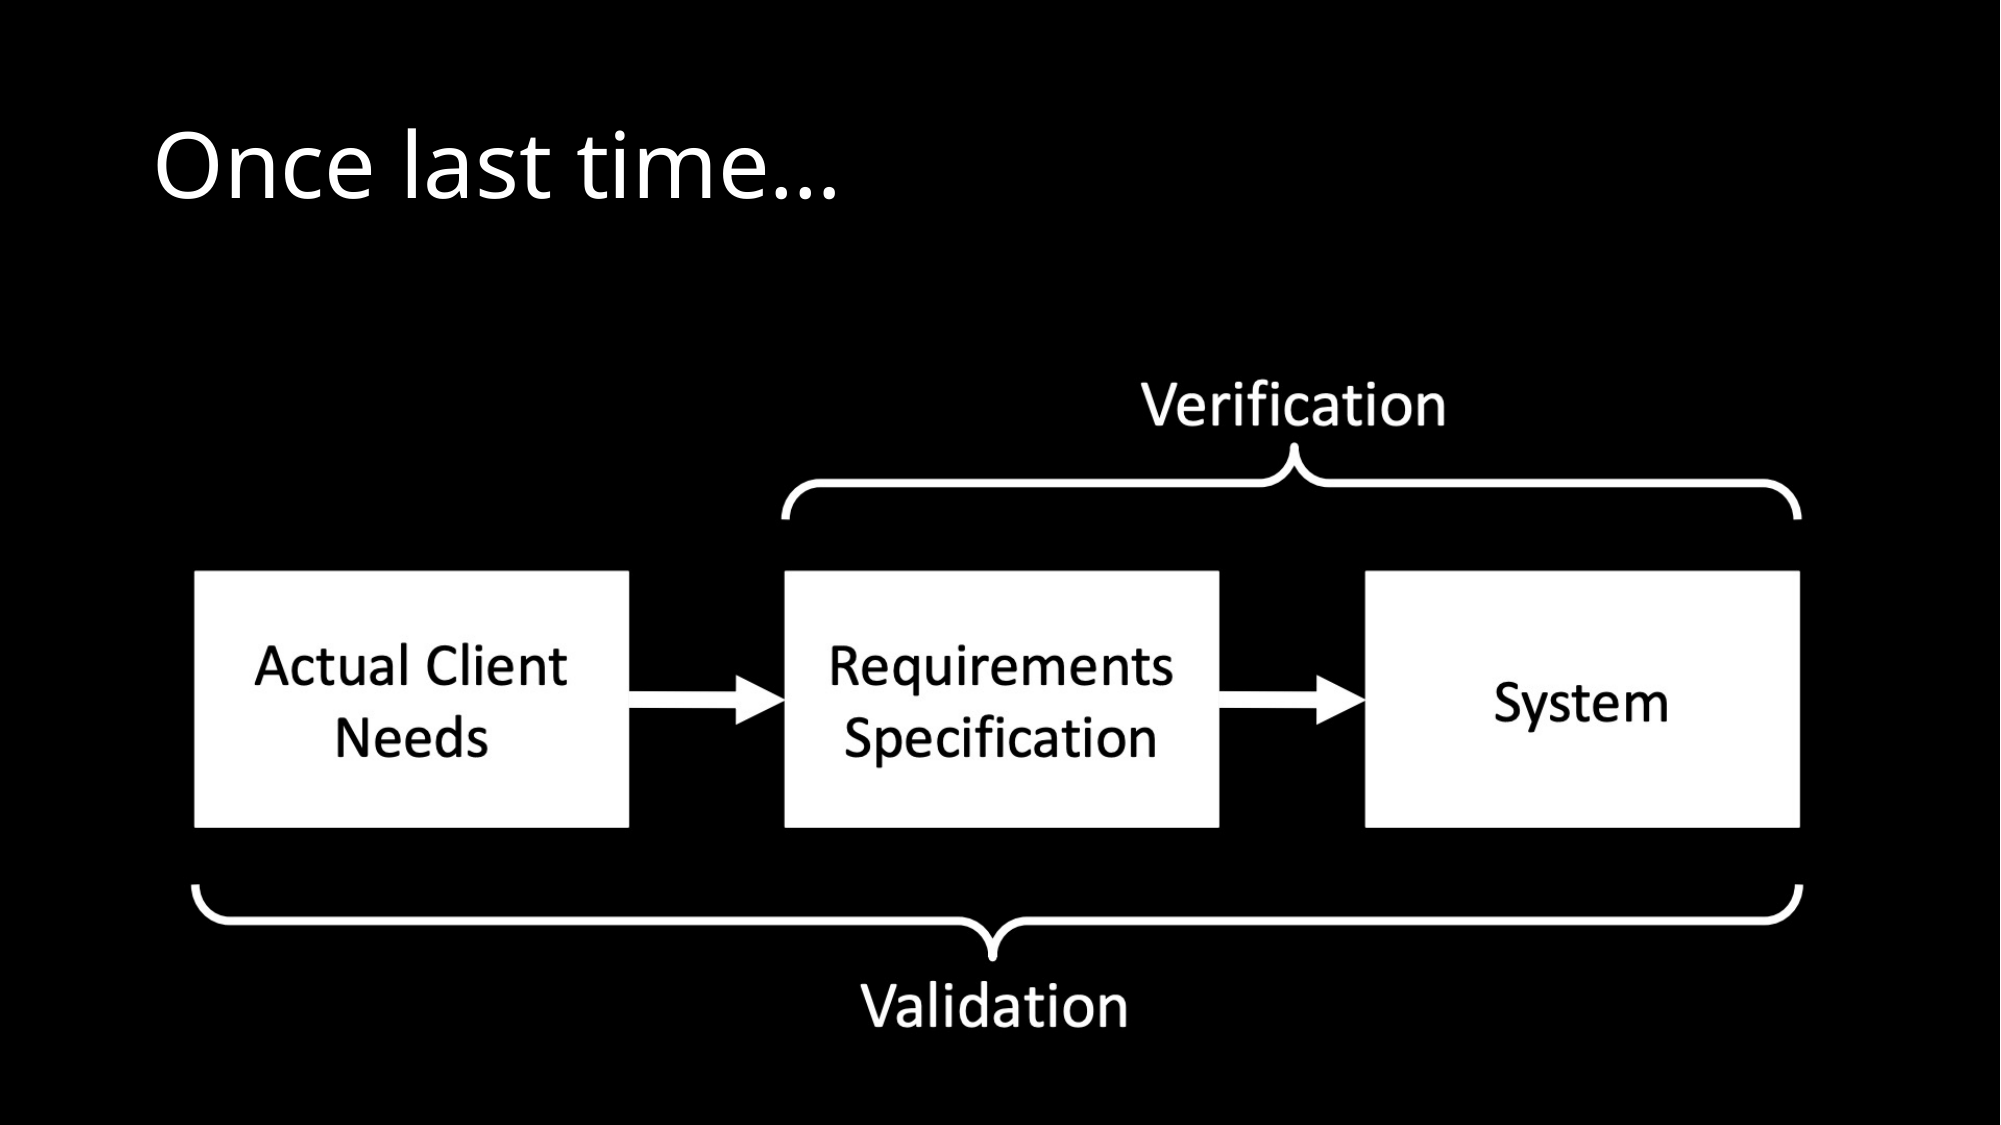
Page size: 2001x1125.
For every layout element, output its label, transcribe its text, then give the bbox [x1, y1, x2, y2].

title Once last time… [137, 59, 1863, 265]
picture [133, 265, 1916, 1105]
